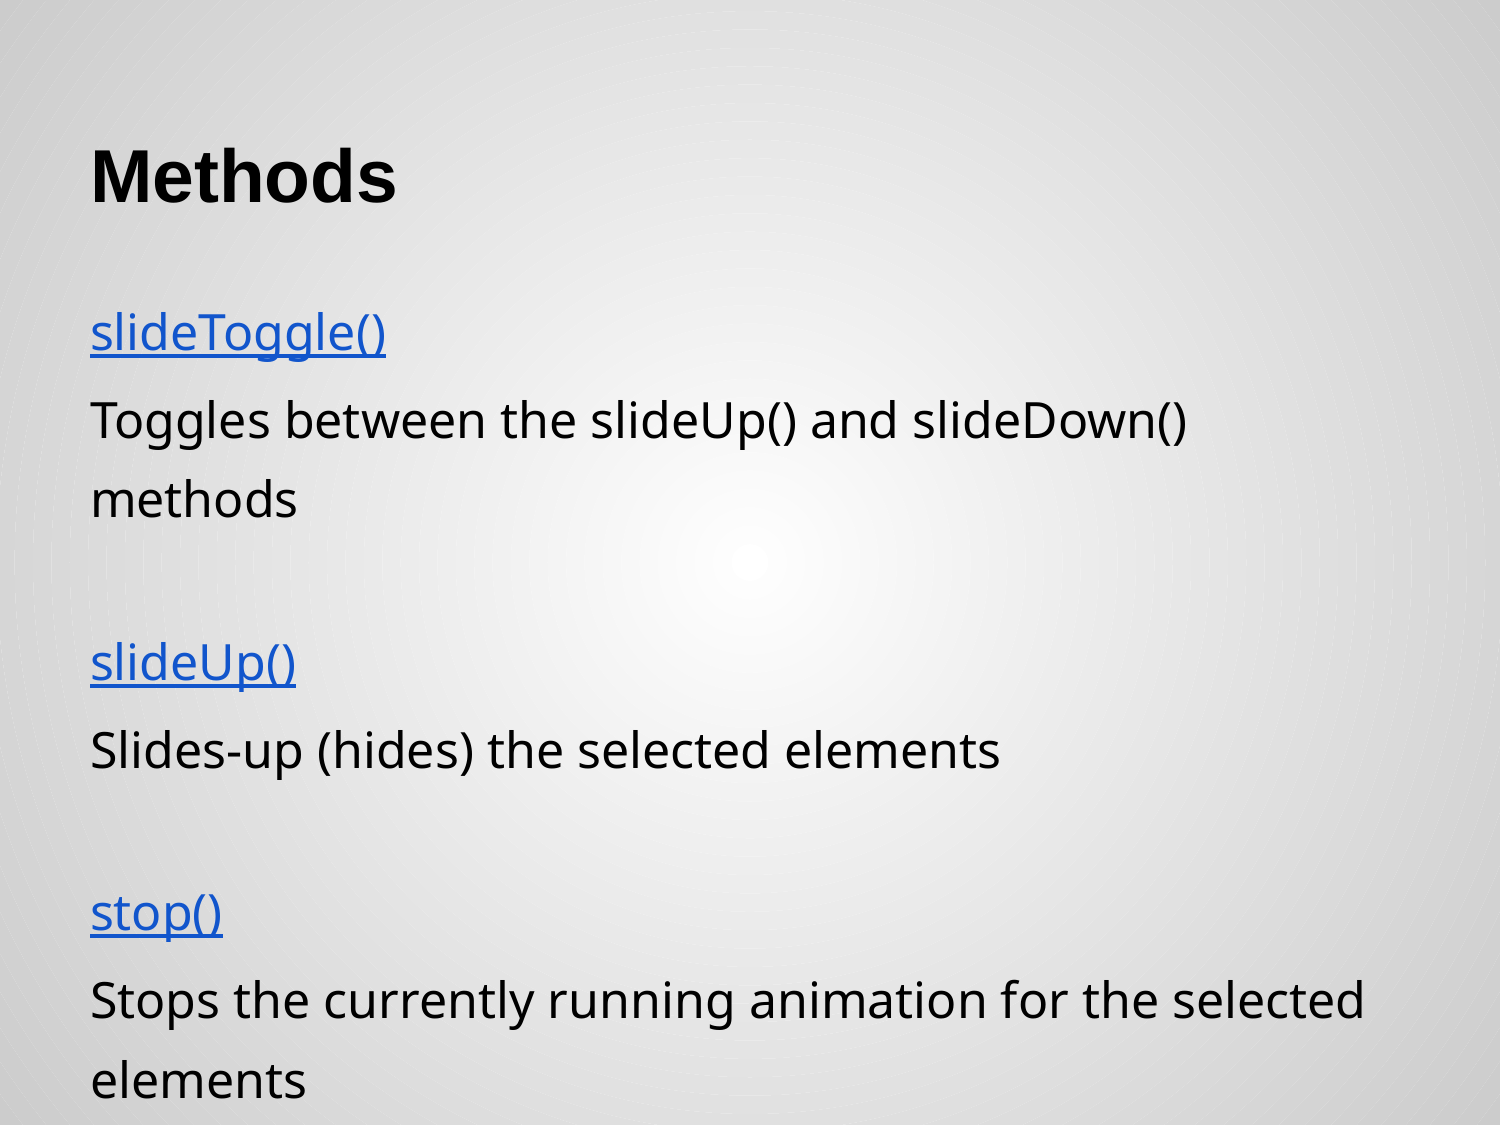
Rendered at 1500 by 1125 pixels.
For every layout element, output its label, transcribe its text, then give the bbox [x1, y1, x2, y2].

list slideToggle() Toggles between the slideUp() and slideDown() methods slideUp() Slides-up (hides) the selected elements stop() Stops the currently running animation for the selected elements [75, 262, 1425, 1078]
title Methods [75, 45, 1425, 233]
